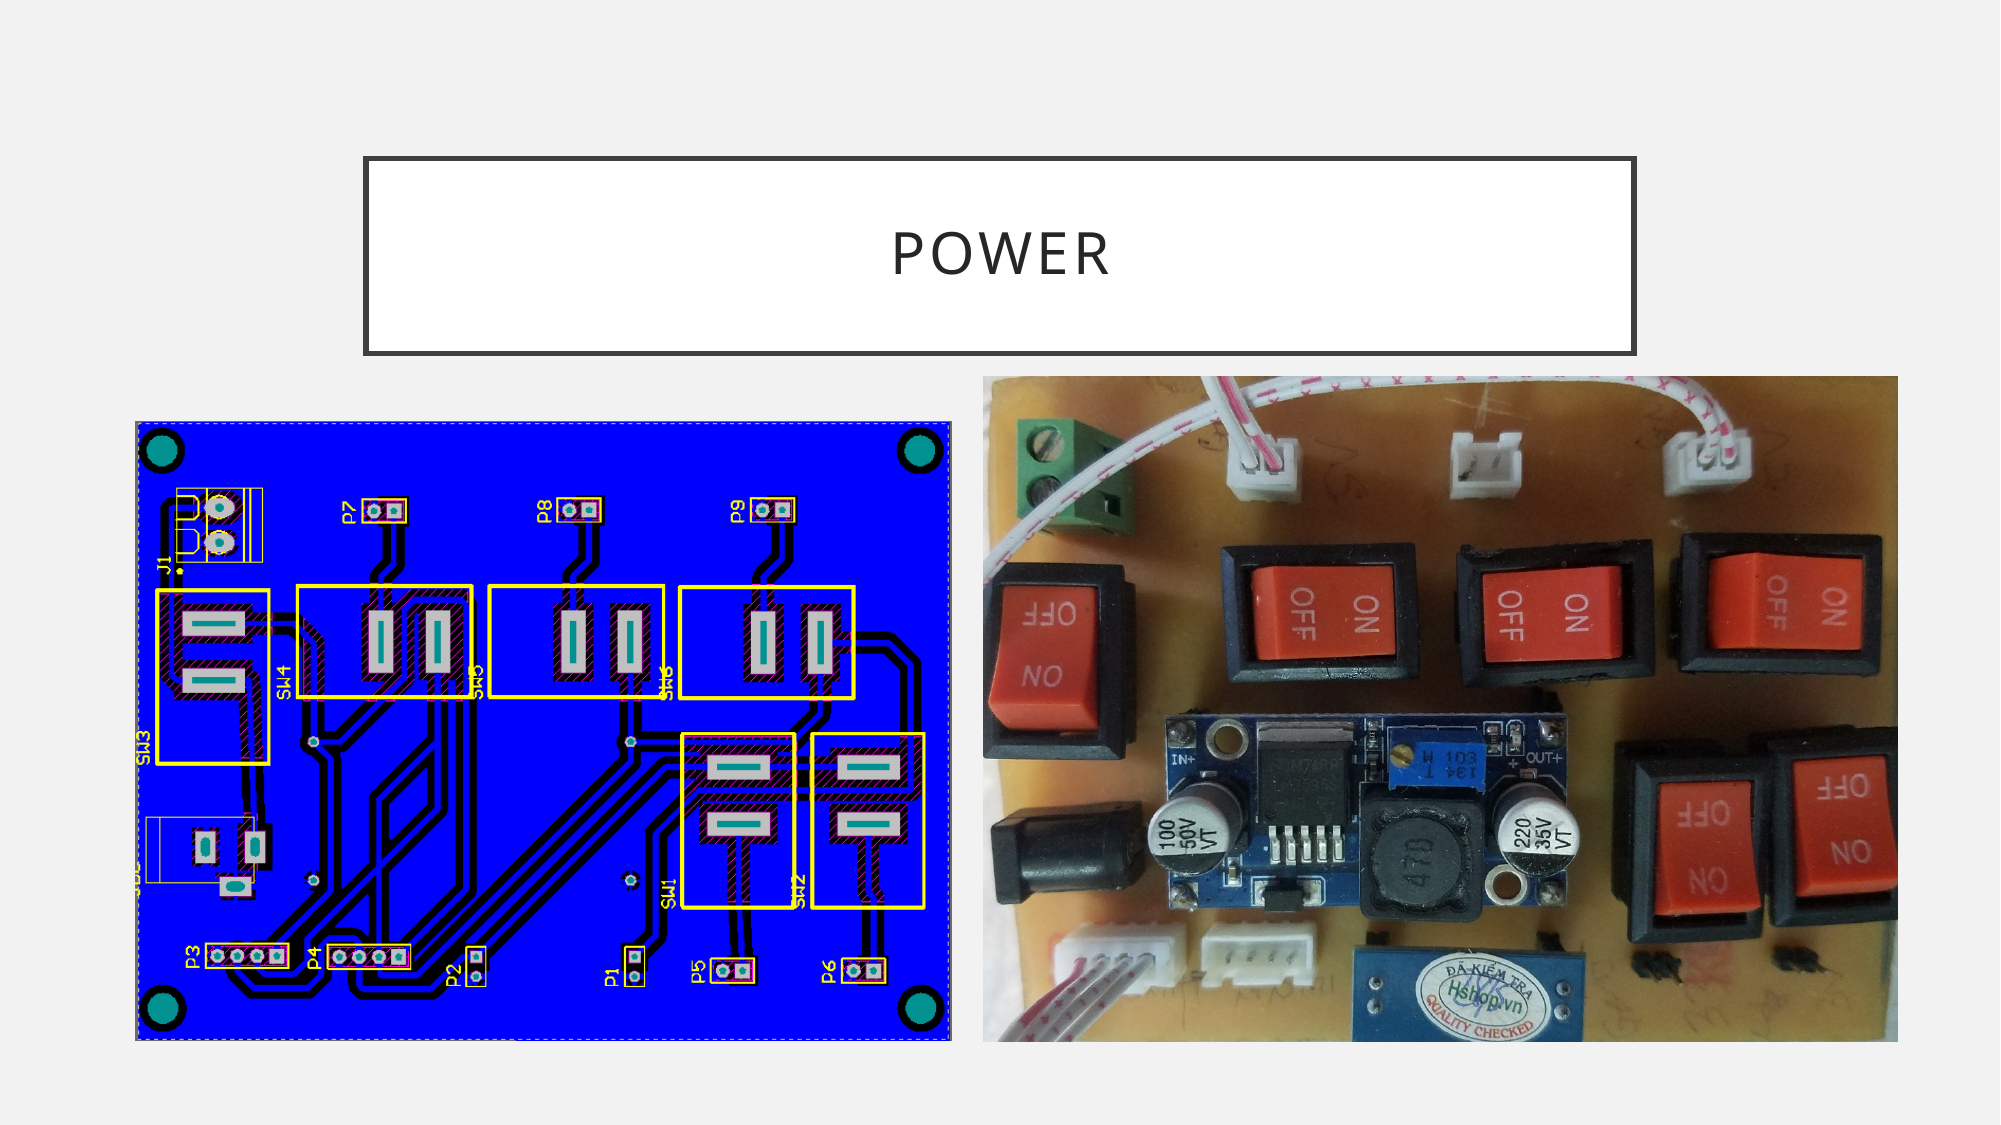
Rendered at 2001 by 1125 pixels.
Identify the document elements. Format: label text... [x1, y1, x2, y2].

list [135, 421, 952, 1042]
title Power [363, 156, 1637, 356]
picture [983, 376, 1898, 1042]
